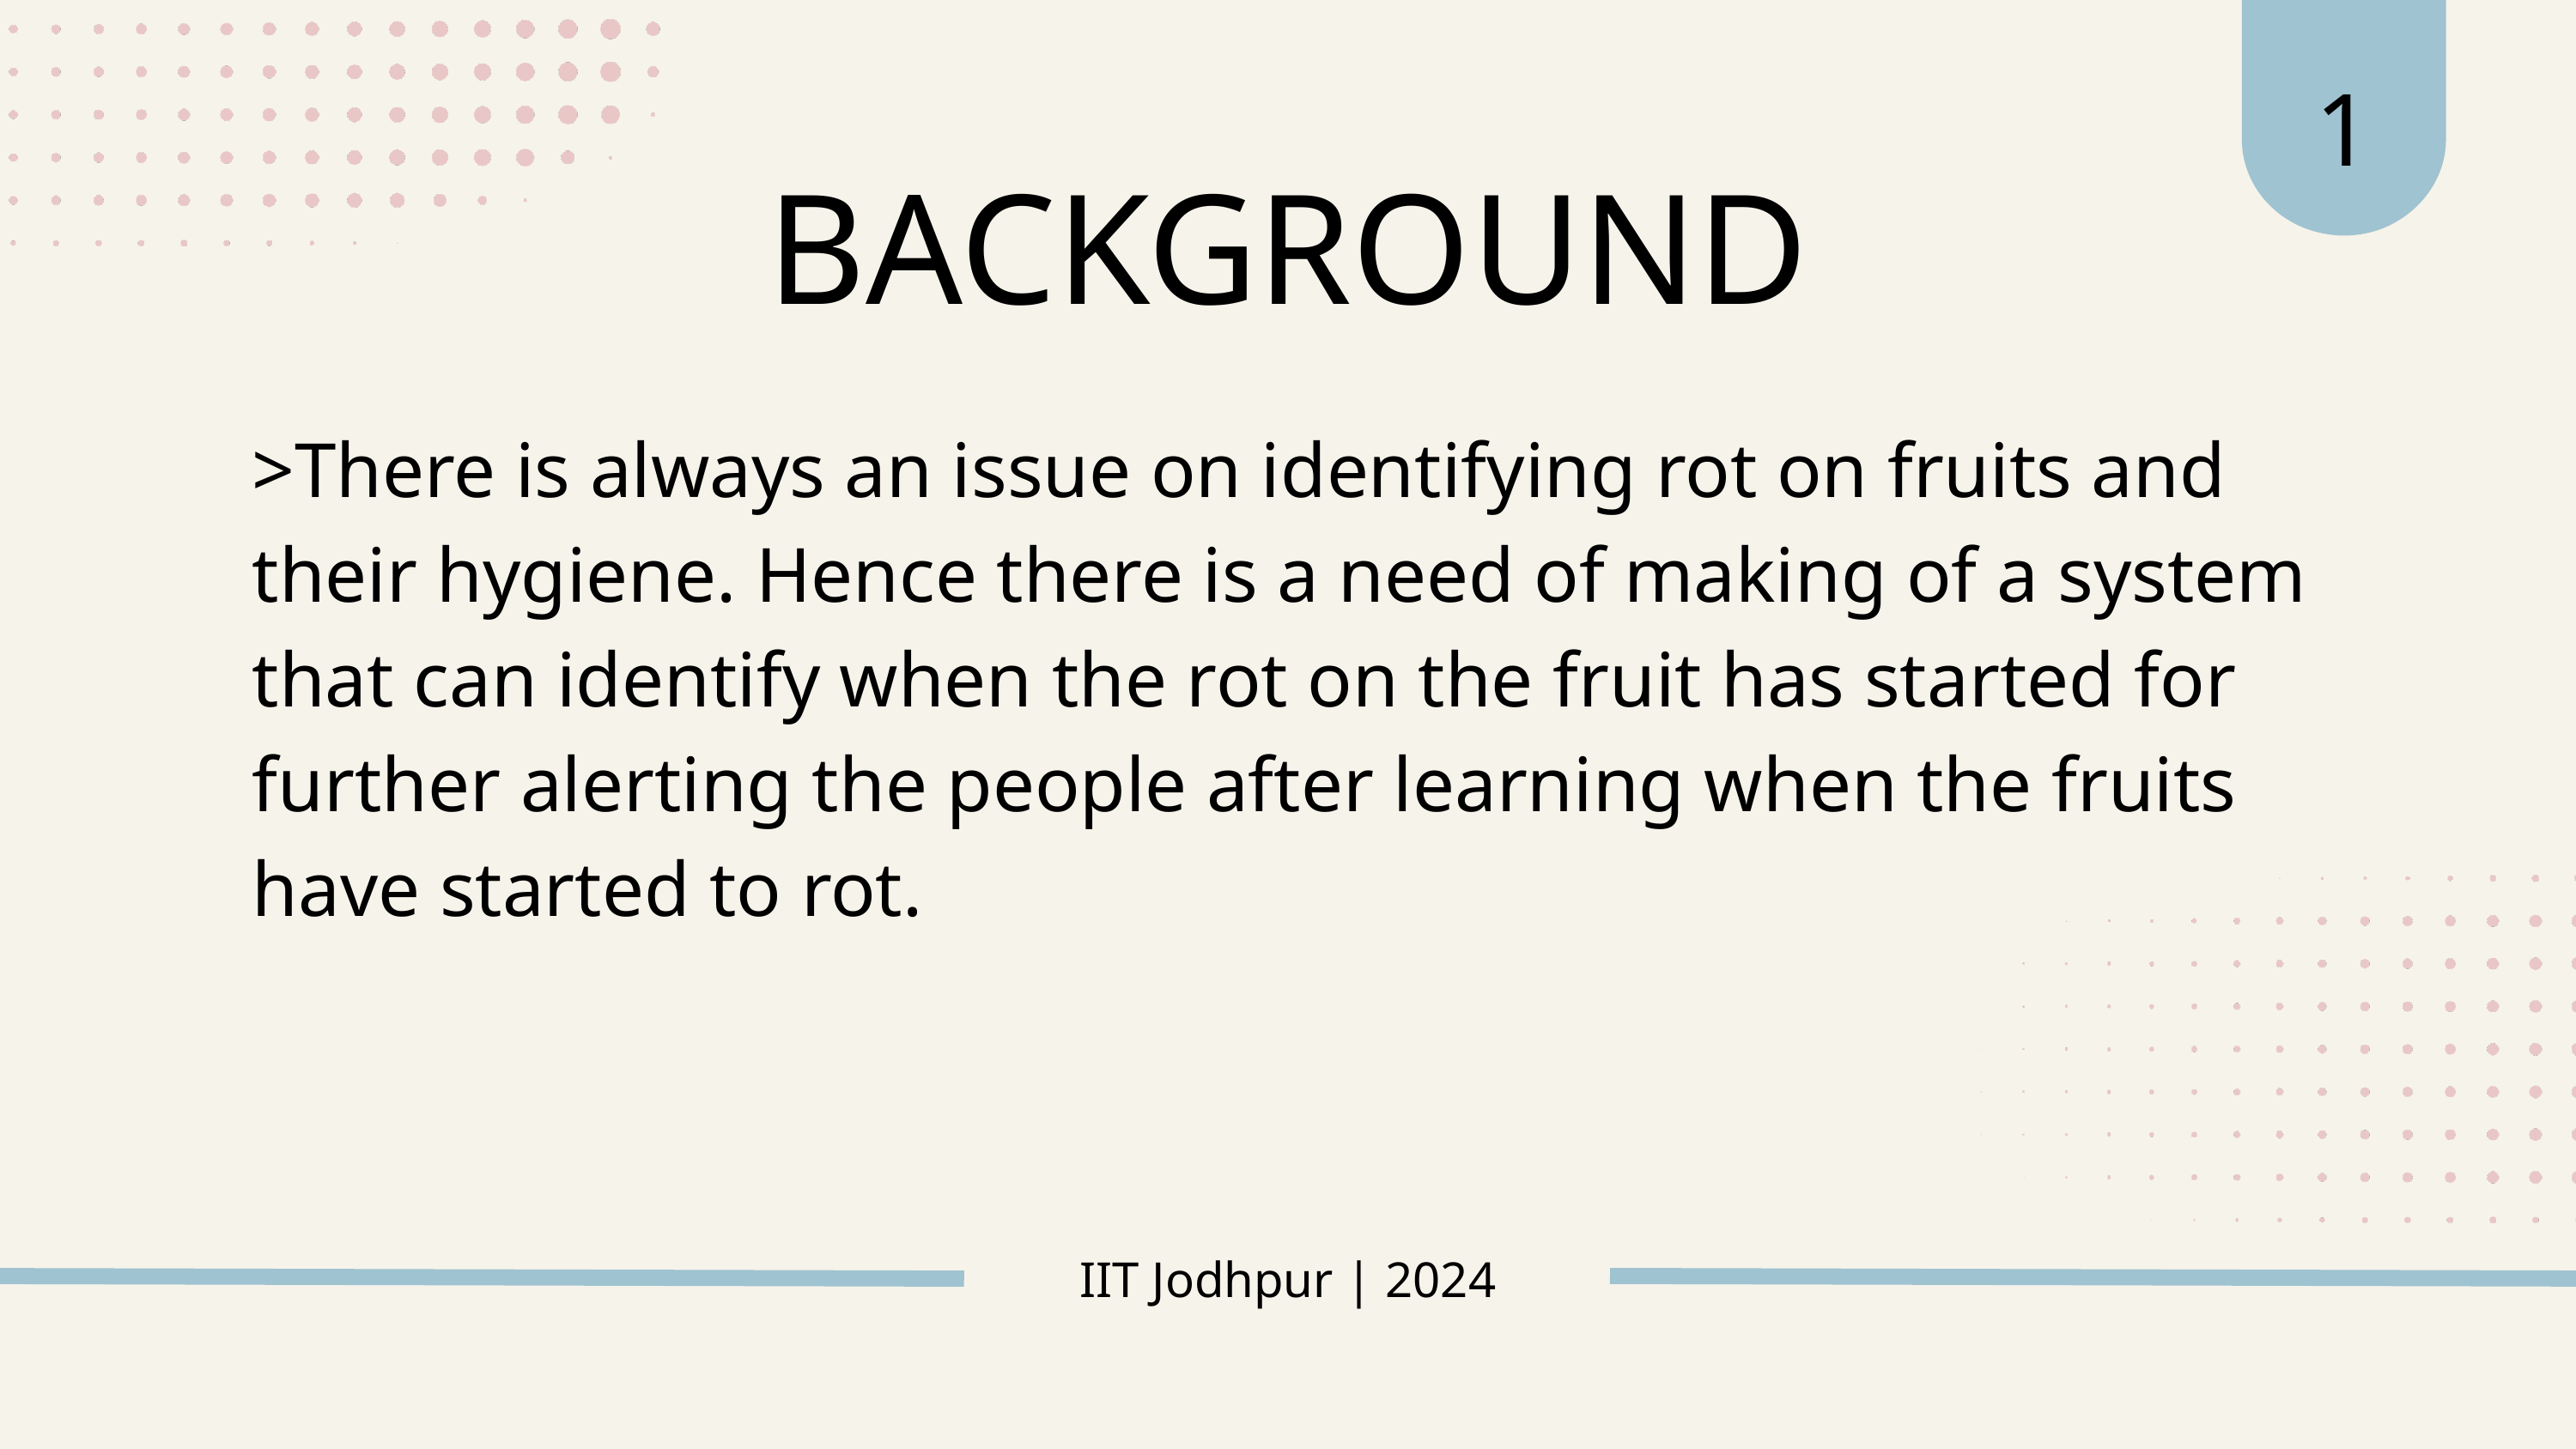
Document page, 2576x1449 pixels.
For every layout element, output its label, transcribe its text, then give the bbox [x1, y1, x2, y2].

text_box BACKGROUND [359, 122, 2216, 336]
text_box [2233, 0, 2455, 236]
text_box IIT Jodhpur | 2024 [803, 1239, 1773, 1307]
text_box [0, 0, 660, 246]
text_box >There is always an issue on identifying rot on fruits and their hygiene. Hence there is a need of making of a system that can identify when the rot on the fruit has started for further alerting the people after learning when the fruits have started to rot. [252, 407, 2324, 931]
text_box [1938, 874, 2576, 1223]
